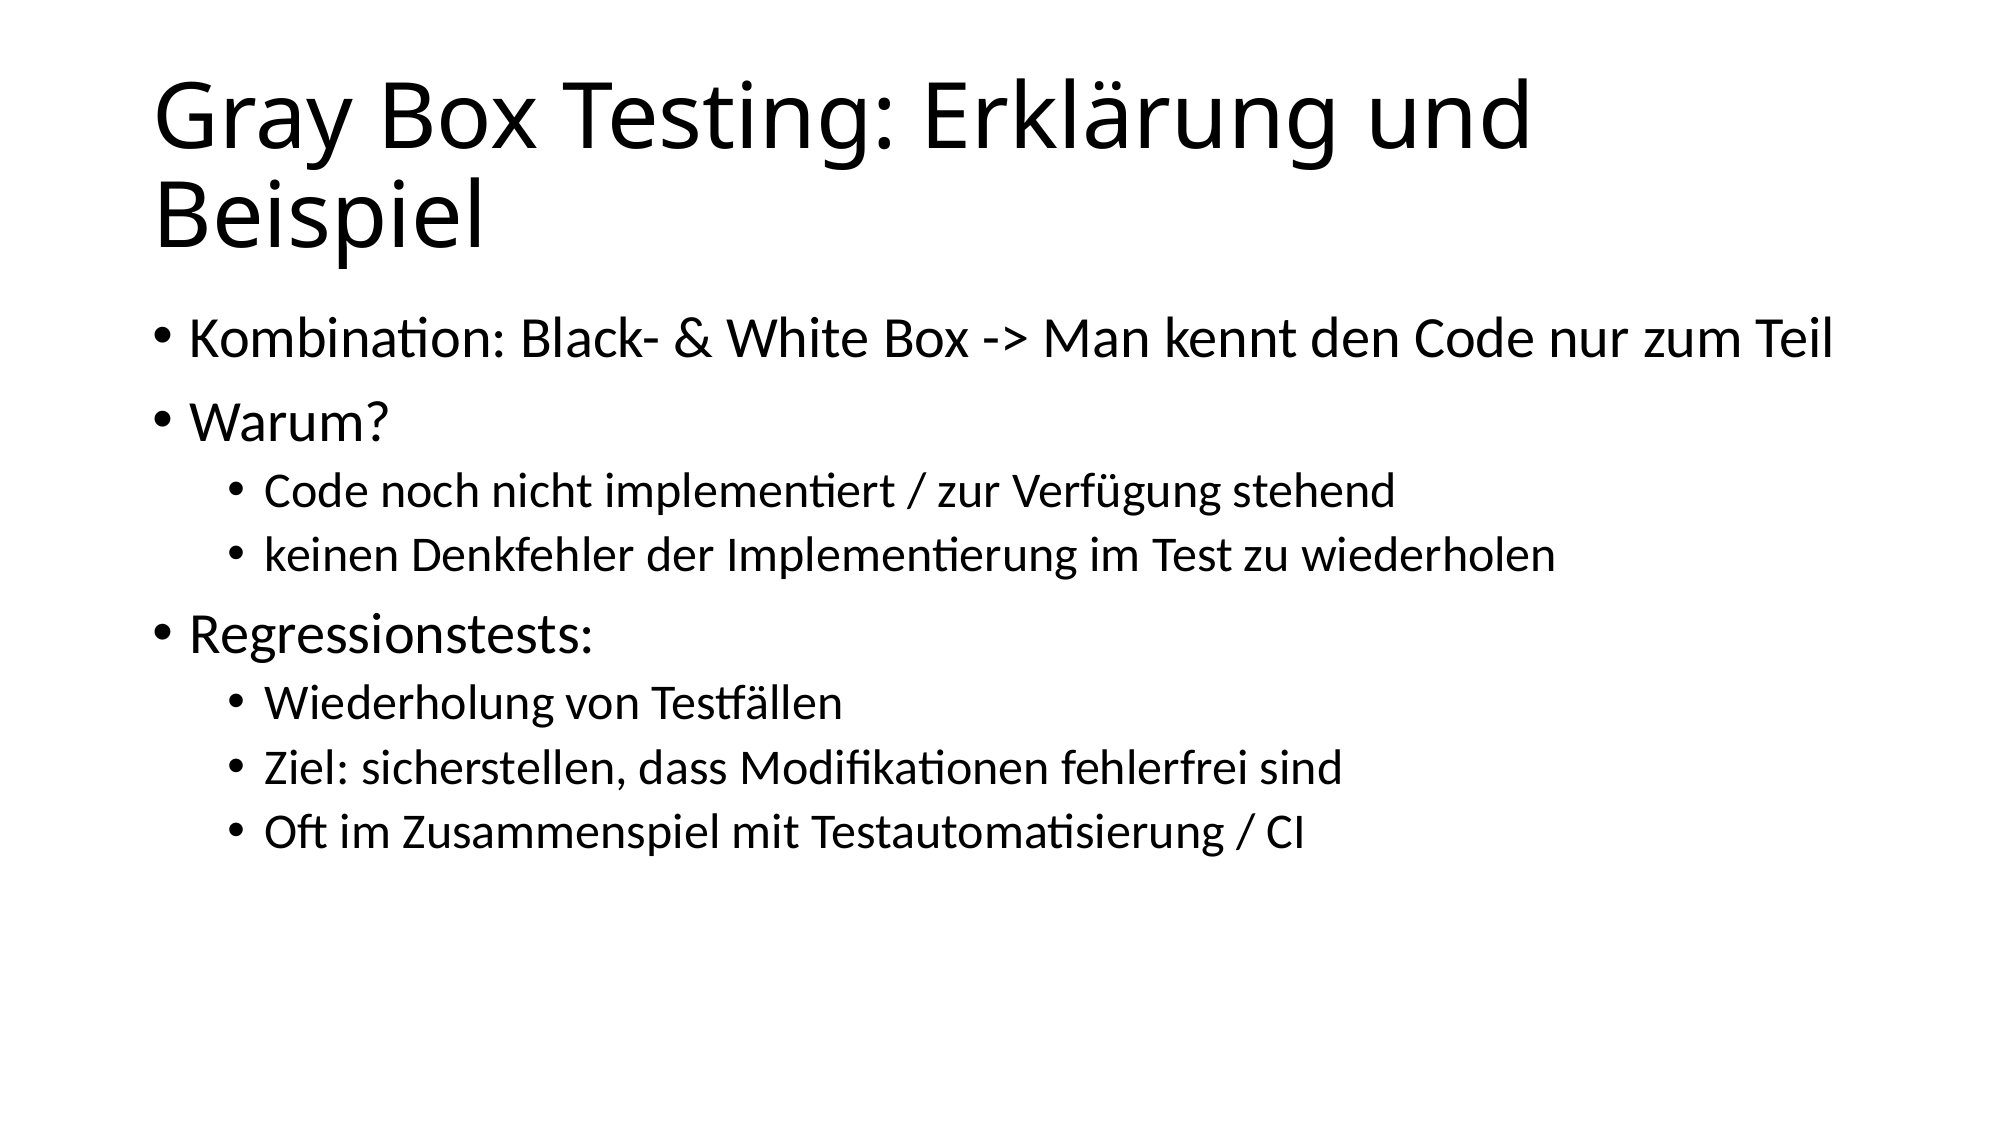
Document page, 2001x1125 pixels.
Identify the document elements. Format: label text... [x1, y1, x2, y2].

title Gray Box Testing: Erklärung und Beispiel [137, 59, 1863, 278]
list Kombination: Black- & White Box -> Man kennt den Code nur zum Teil Warum? Code noch nicht implementiert / zur Verfügung stehend keinen Denkfehler der Implementierung im Test zu wiederholen Regressionstests: Wiederholung von Testfällen Ziel: sicherstellen, dass Modifikationen fehlerfrei sind Oft im Zusammenspiel mit Testautomatisierung / CI [137, 299, 1863, 1014]
